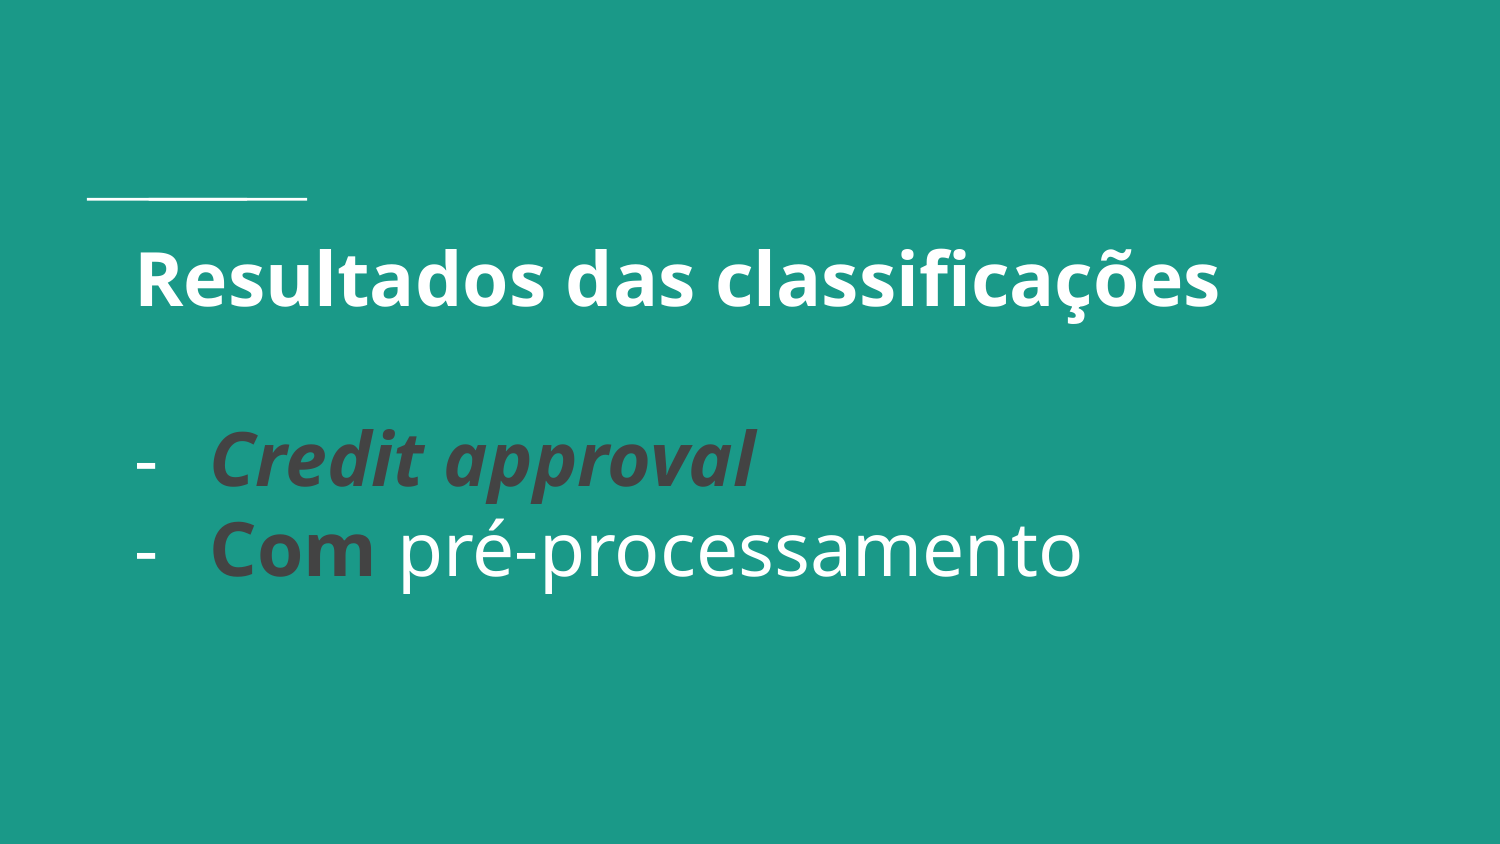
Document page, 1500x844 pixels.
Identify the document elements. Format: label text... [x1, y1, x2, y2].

title Resultados das classificações Credit approval Com pré-processamento [119, 216, 1381, 682]
